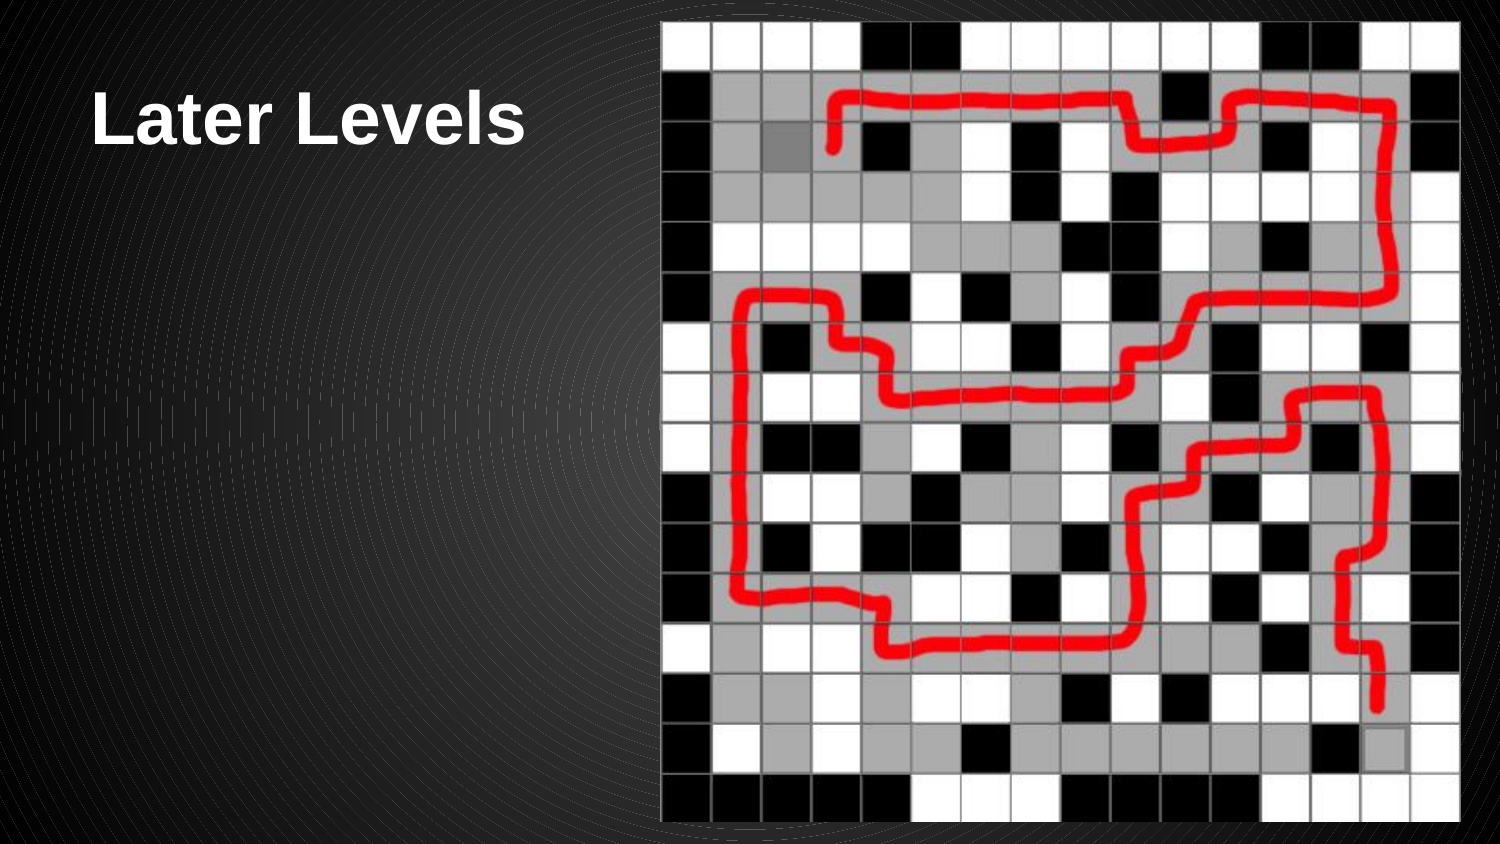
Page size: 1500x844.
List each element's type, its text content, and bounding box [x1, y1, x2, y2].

title Later Levels [75, 33, 655, 175]
picture [660, 21, 1461, 823]
